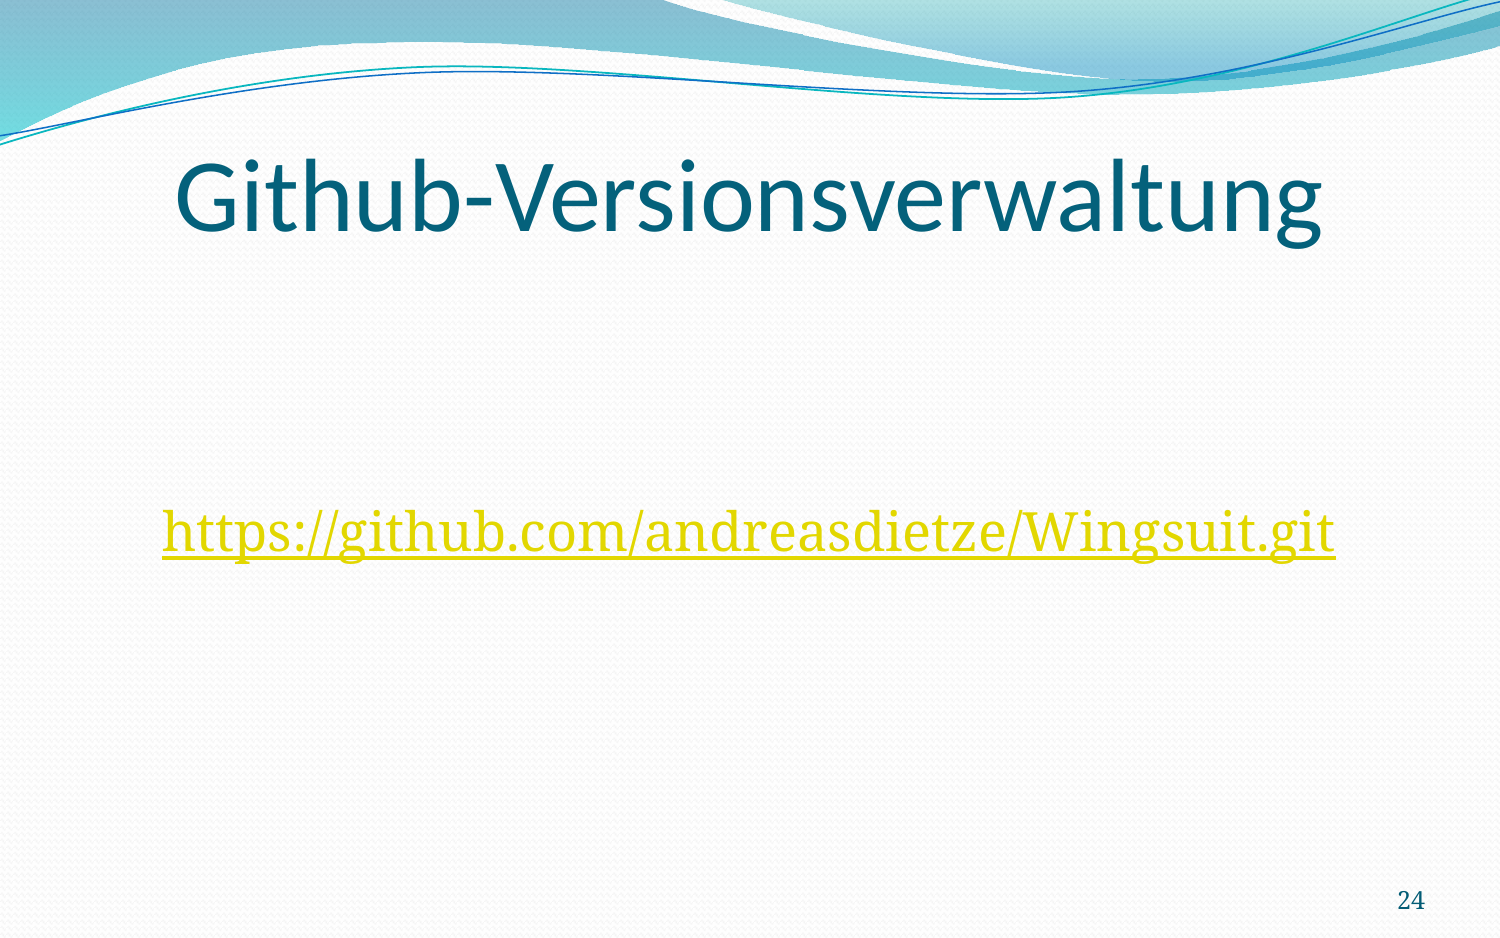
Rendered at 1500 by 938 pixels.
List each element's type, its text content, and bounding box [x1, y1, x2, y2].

list https://github.com/andreasdietze/Wingsuit.git [75, 262, 1424, 869]
title Github-Versionsverwaltung [75, 96, 1425, 253]
slide_number 24 [1299, 868, 1425, 919]
